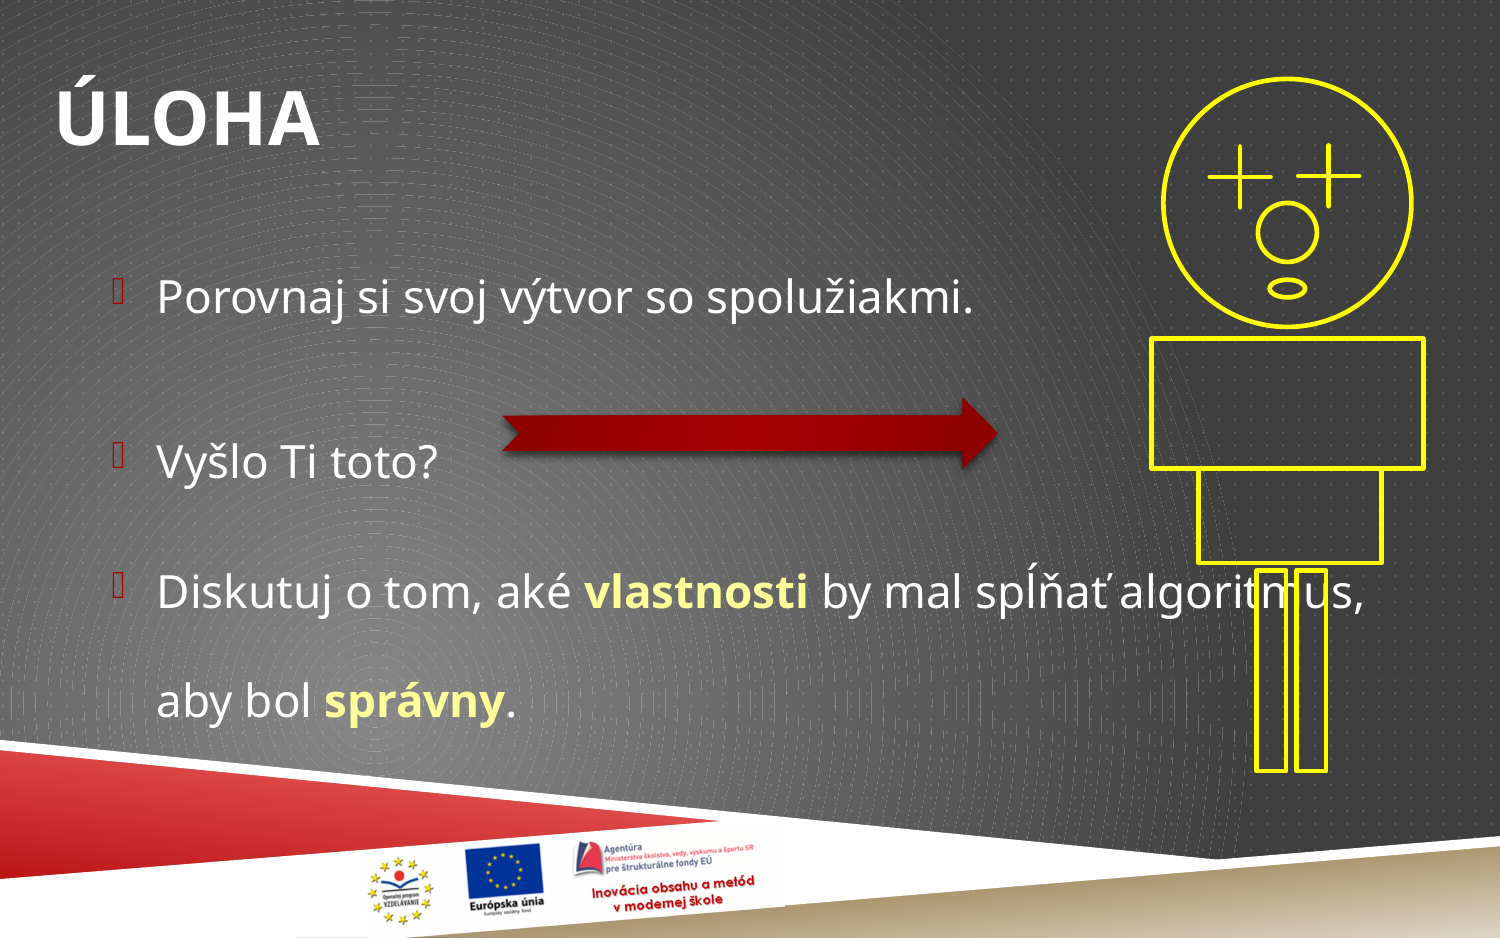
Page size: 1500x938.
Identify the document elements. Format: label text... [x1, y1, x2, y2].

title Úloha [53, 37, 1424, 194]
text_box [501, 397, 999, 469]
list Porovnaj si svoj výtvor so spolužiakmi. Vyšlo Ti toto? Diskutuj o tom, aké vlastnosti by mal spĺňať algoritmus, aby bol správny. [100, 194, 1145, 705]
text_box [1151, 78, 1424, 772]
picture [361, 823, 784, 938]
